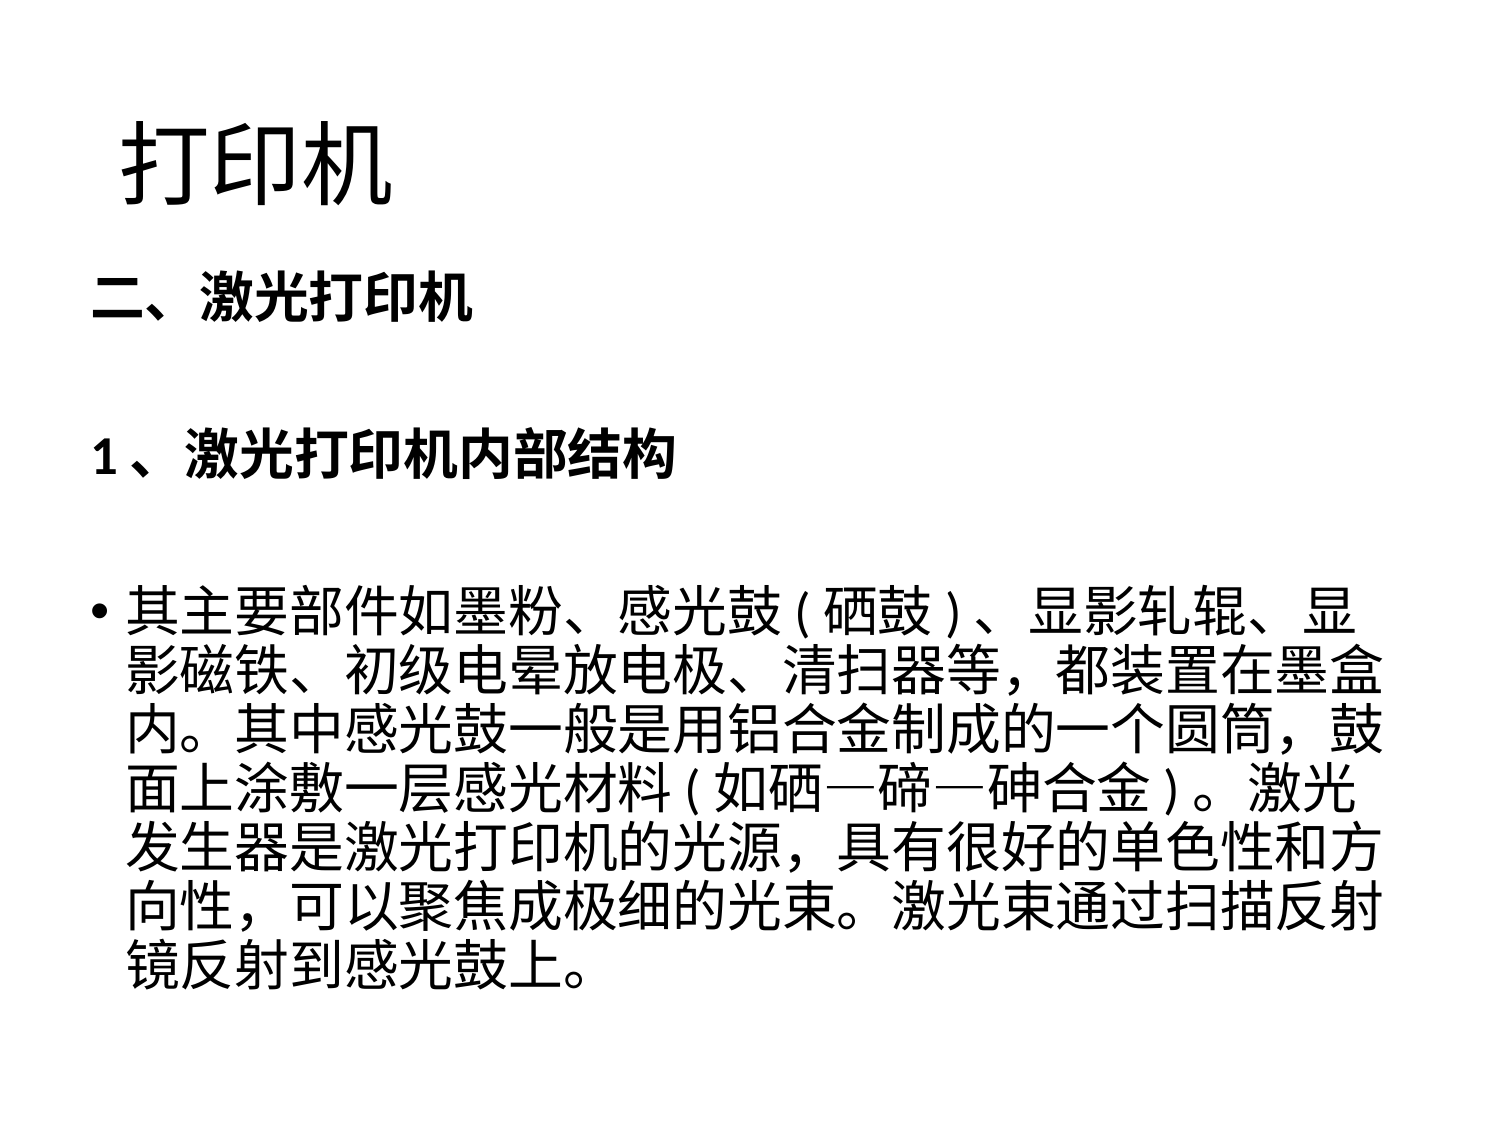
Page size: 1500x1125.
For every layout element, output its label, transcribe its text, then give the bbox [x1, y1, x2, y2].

title 打印机 [103, 59, 1397, 262]
list 二、激光打印机 1、激光打印机内部结构 其主要部件如墨粉、感光鼓(硒鼓)、显影轧辊、显影磁铁、初级电晕放电极、清扫器等，都装置在墨盒内。其中感光鼓一般是用铝合金制成的一个圆筒，鼓面上涂敷一层感光材料(如硒—碲—砷合金)。激光发生器是激光打印机的光源，具有很好的单色性和方向性，可以聚焦成极细的光束。激光束通过扫描反射镜反射到感光鼓上。 [75, 262, 1425, 1005]
